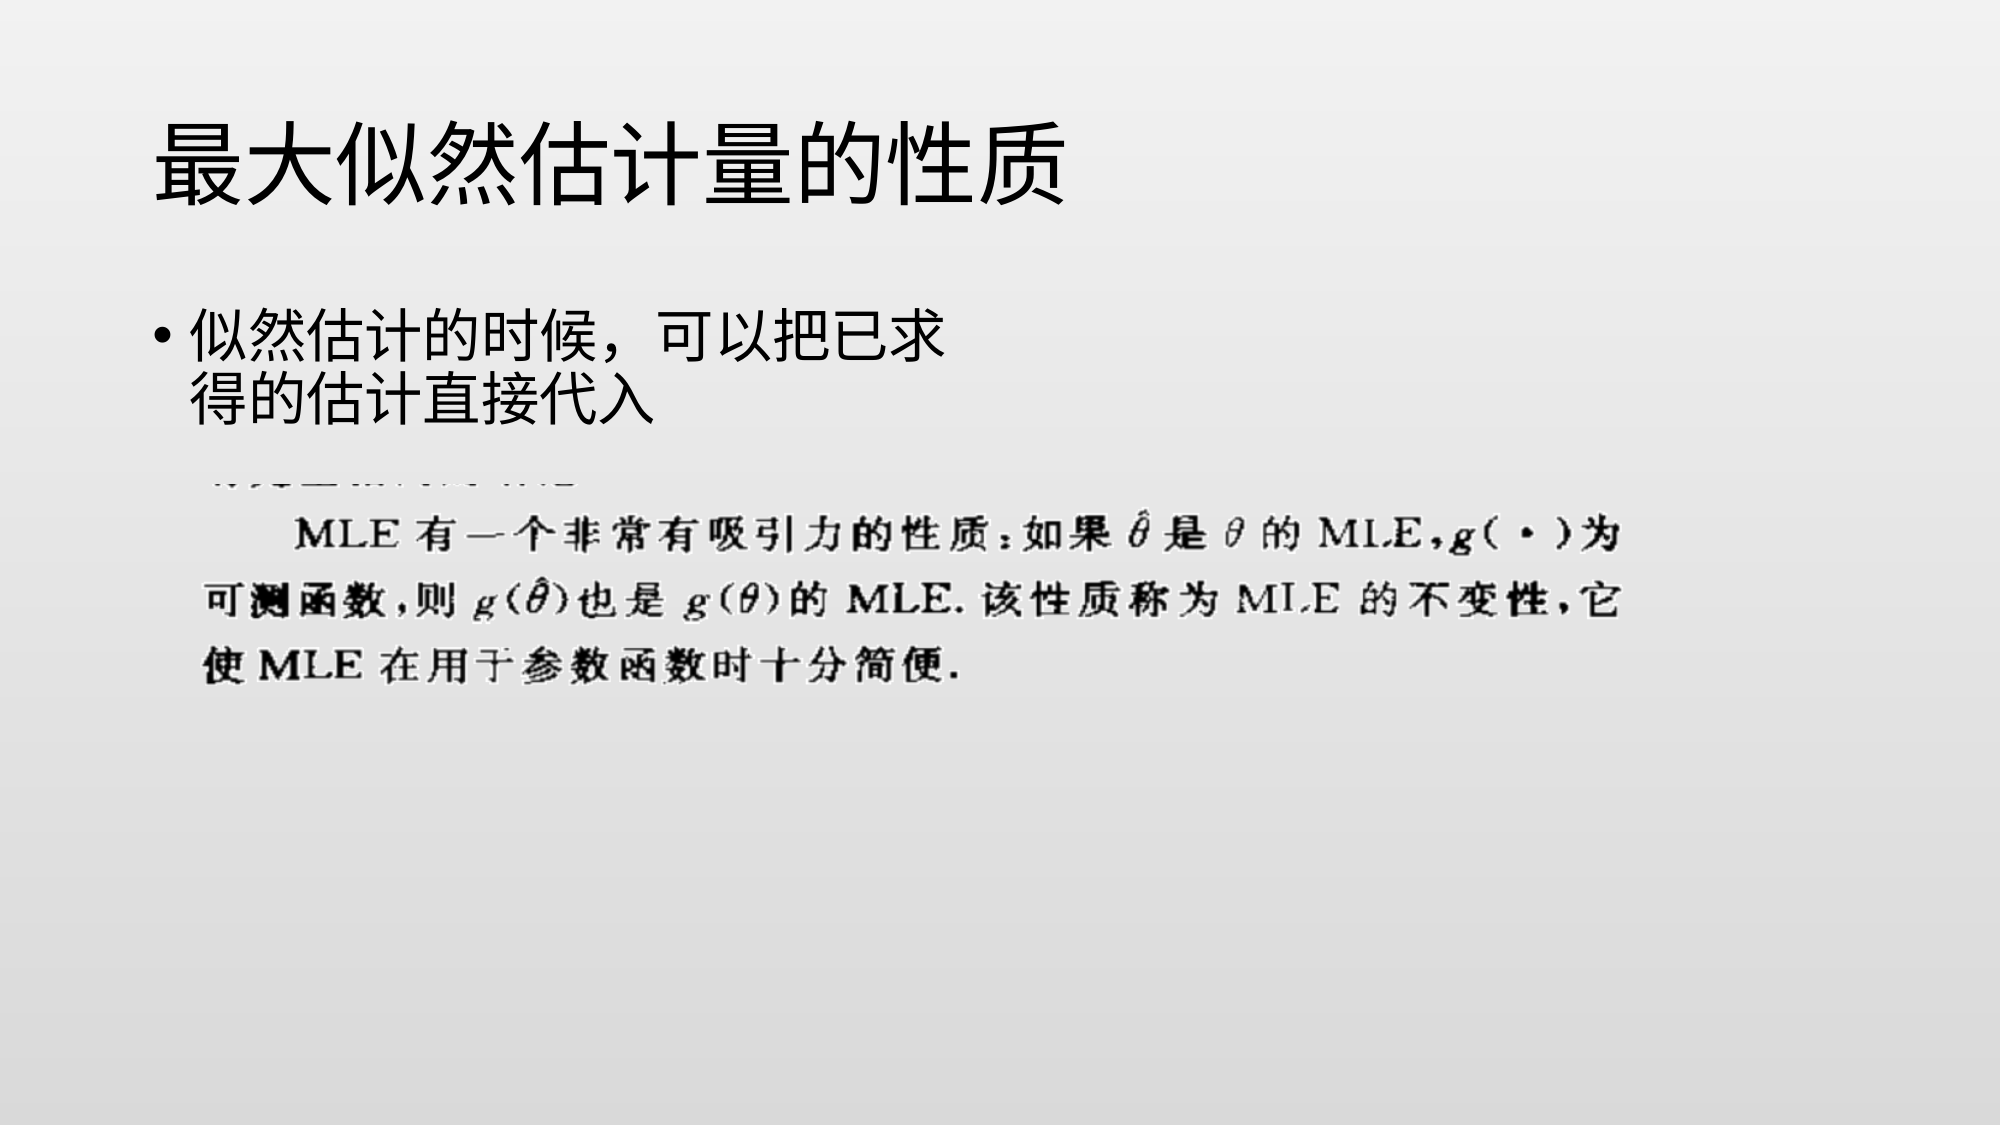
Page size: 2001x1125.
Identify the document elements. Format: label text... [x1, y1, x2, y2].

title 最大似然估计量的性质 [137, 59, 1863, 278]
picture [151, 484, 1746, 687]
list 似然估计的时候，可以把已求得的估计直接代入 [137, 299, 988, 1014]
